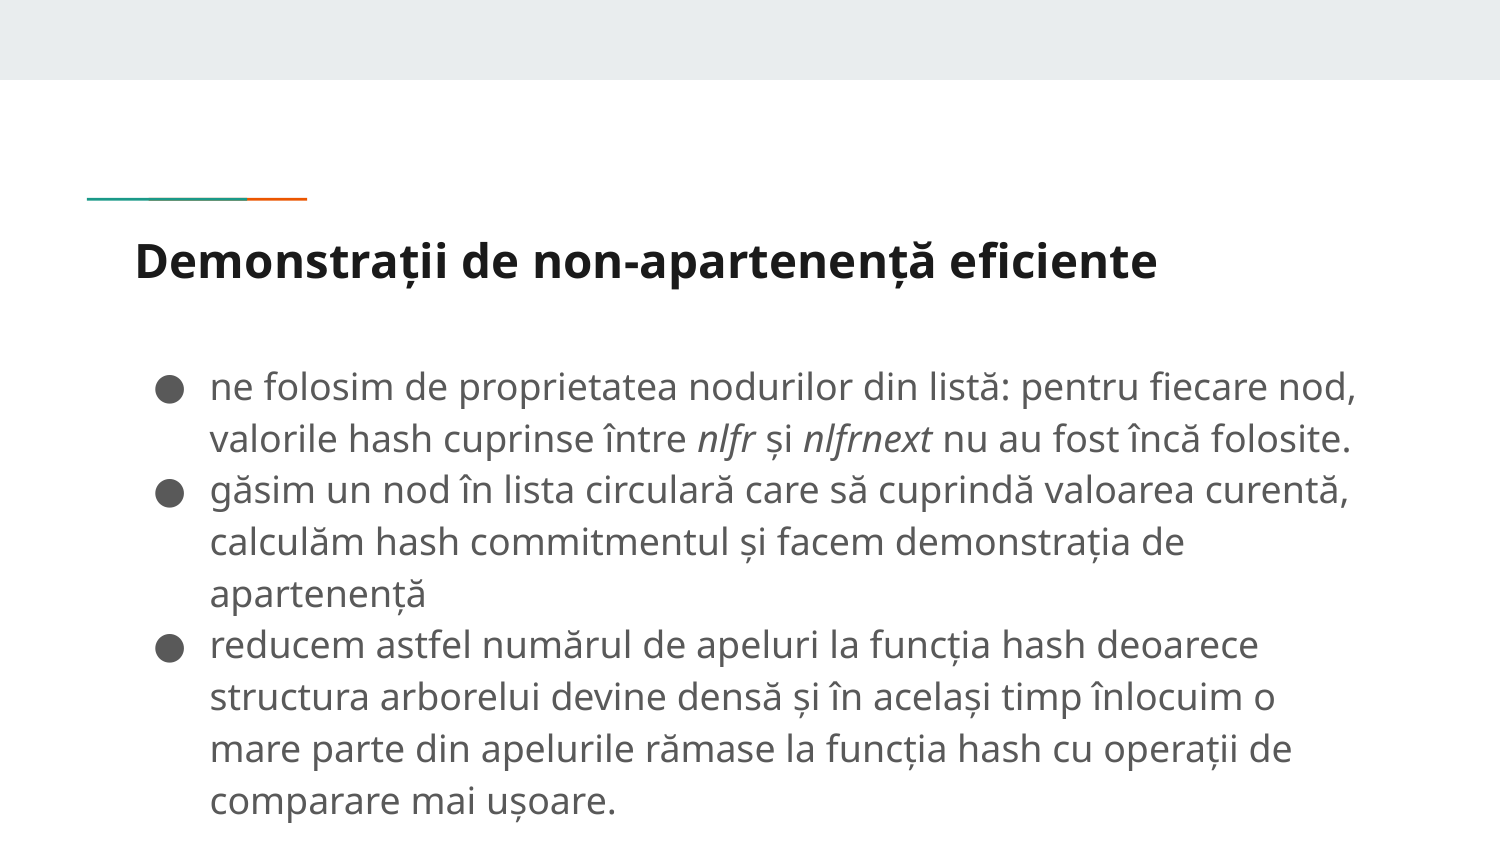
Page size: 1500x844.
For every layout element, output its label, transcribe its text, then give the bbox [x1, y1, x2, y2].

title Demonstrații de non-apartenență eficiente [119, 216, 1381, 305]
list ne folosim de proprietatea nodurilor din listă: pentru fiecare nod, valorile hash cuprinse între nlfr și nlfrnext nu au fost încă folosite. găsim un nod în lista circulară care să cuprindă valoarea curentă, calculăm hash commitmentul și facem demonstrația de apartenență reducem astfel numărul de apeluri la funcția hash deoarece structura arborelui devine densă și în același timp înlocuim o mare parte din apelurile rămase la funcția hash cu operații de comparare mai ușoare. [119, 341, 1381, 844]
